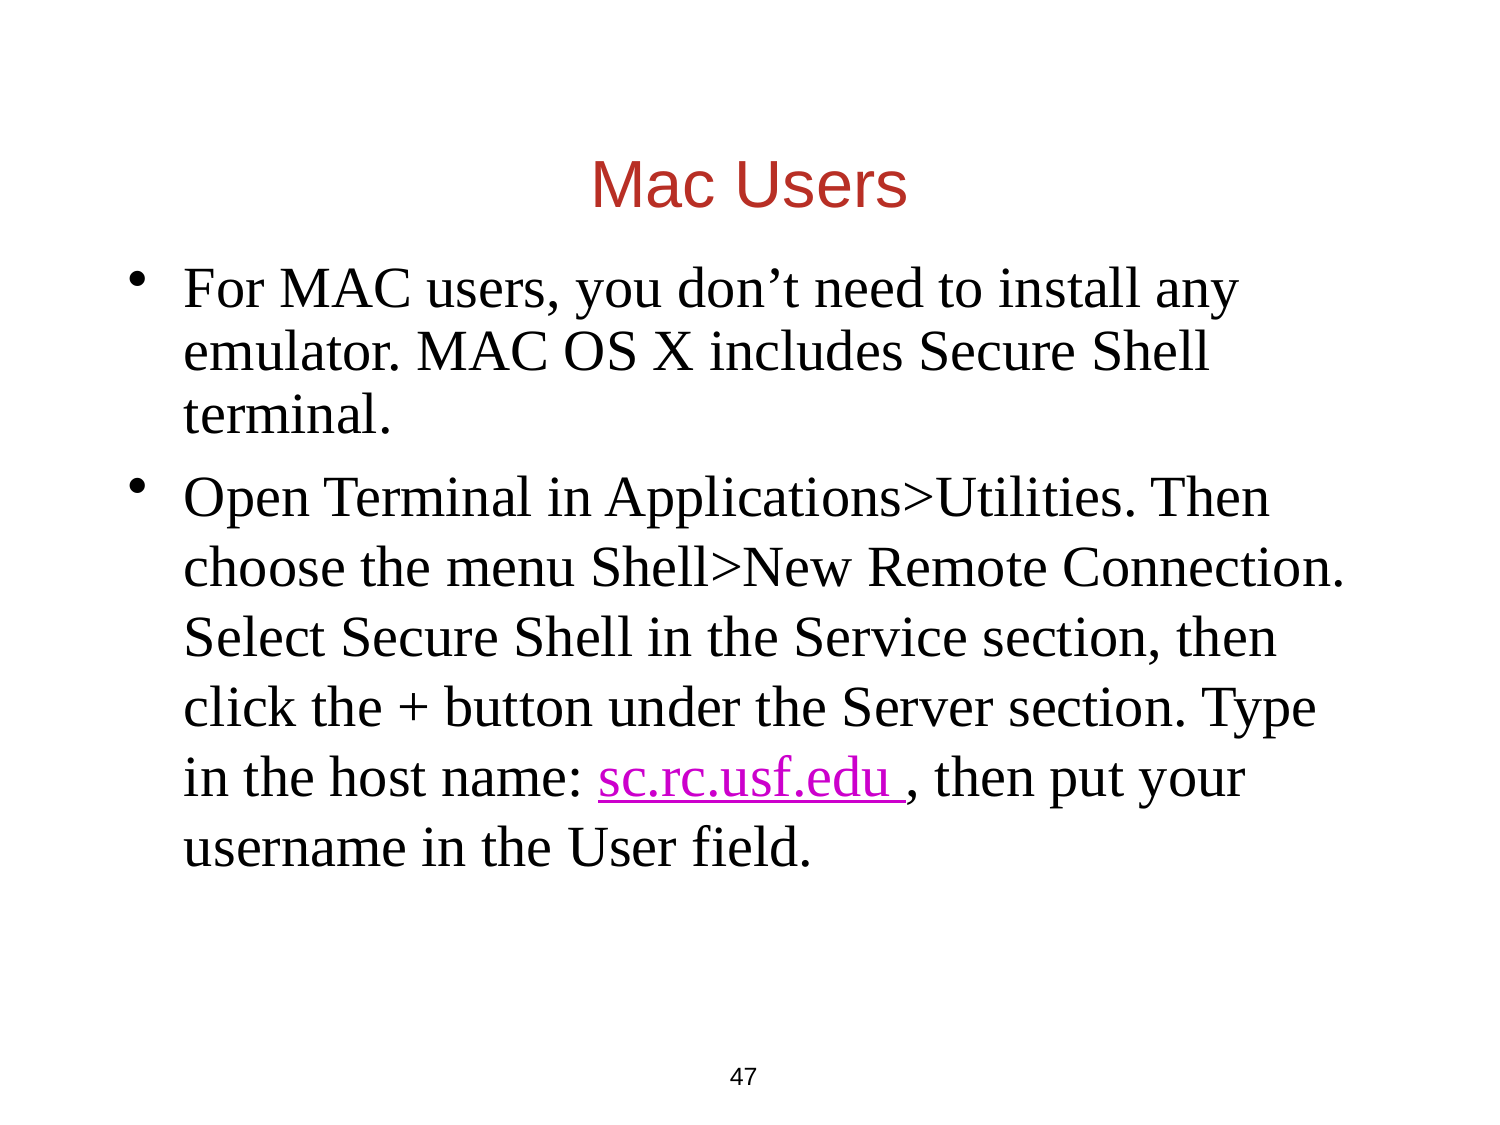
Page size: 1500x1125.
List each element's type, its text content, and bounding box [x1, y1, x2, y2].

title Mac Users [112, 125, 1388, 238]
list For MAC users, you don’t need to install any emulator. MAC OS X includes Secure Shell terminal. Open Terminal in Applications>Utilities. Then choose the menu Shell>New Remote Connection. Select Secure Shell in the Service section, then click the + button under the Server section. Type in the host name: sc.rc.usf.edu , then put your username in the User field. [112, 249, 1388, 1038]
slide_number 47 [687, 1049, 801, 1101]
